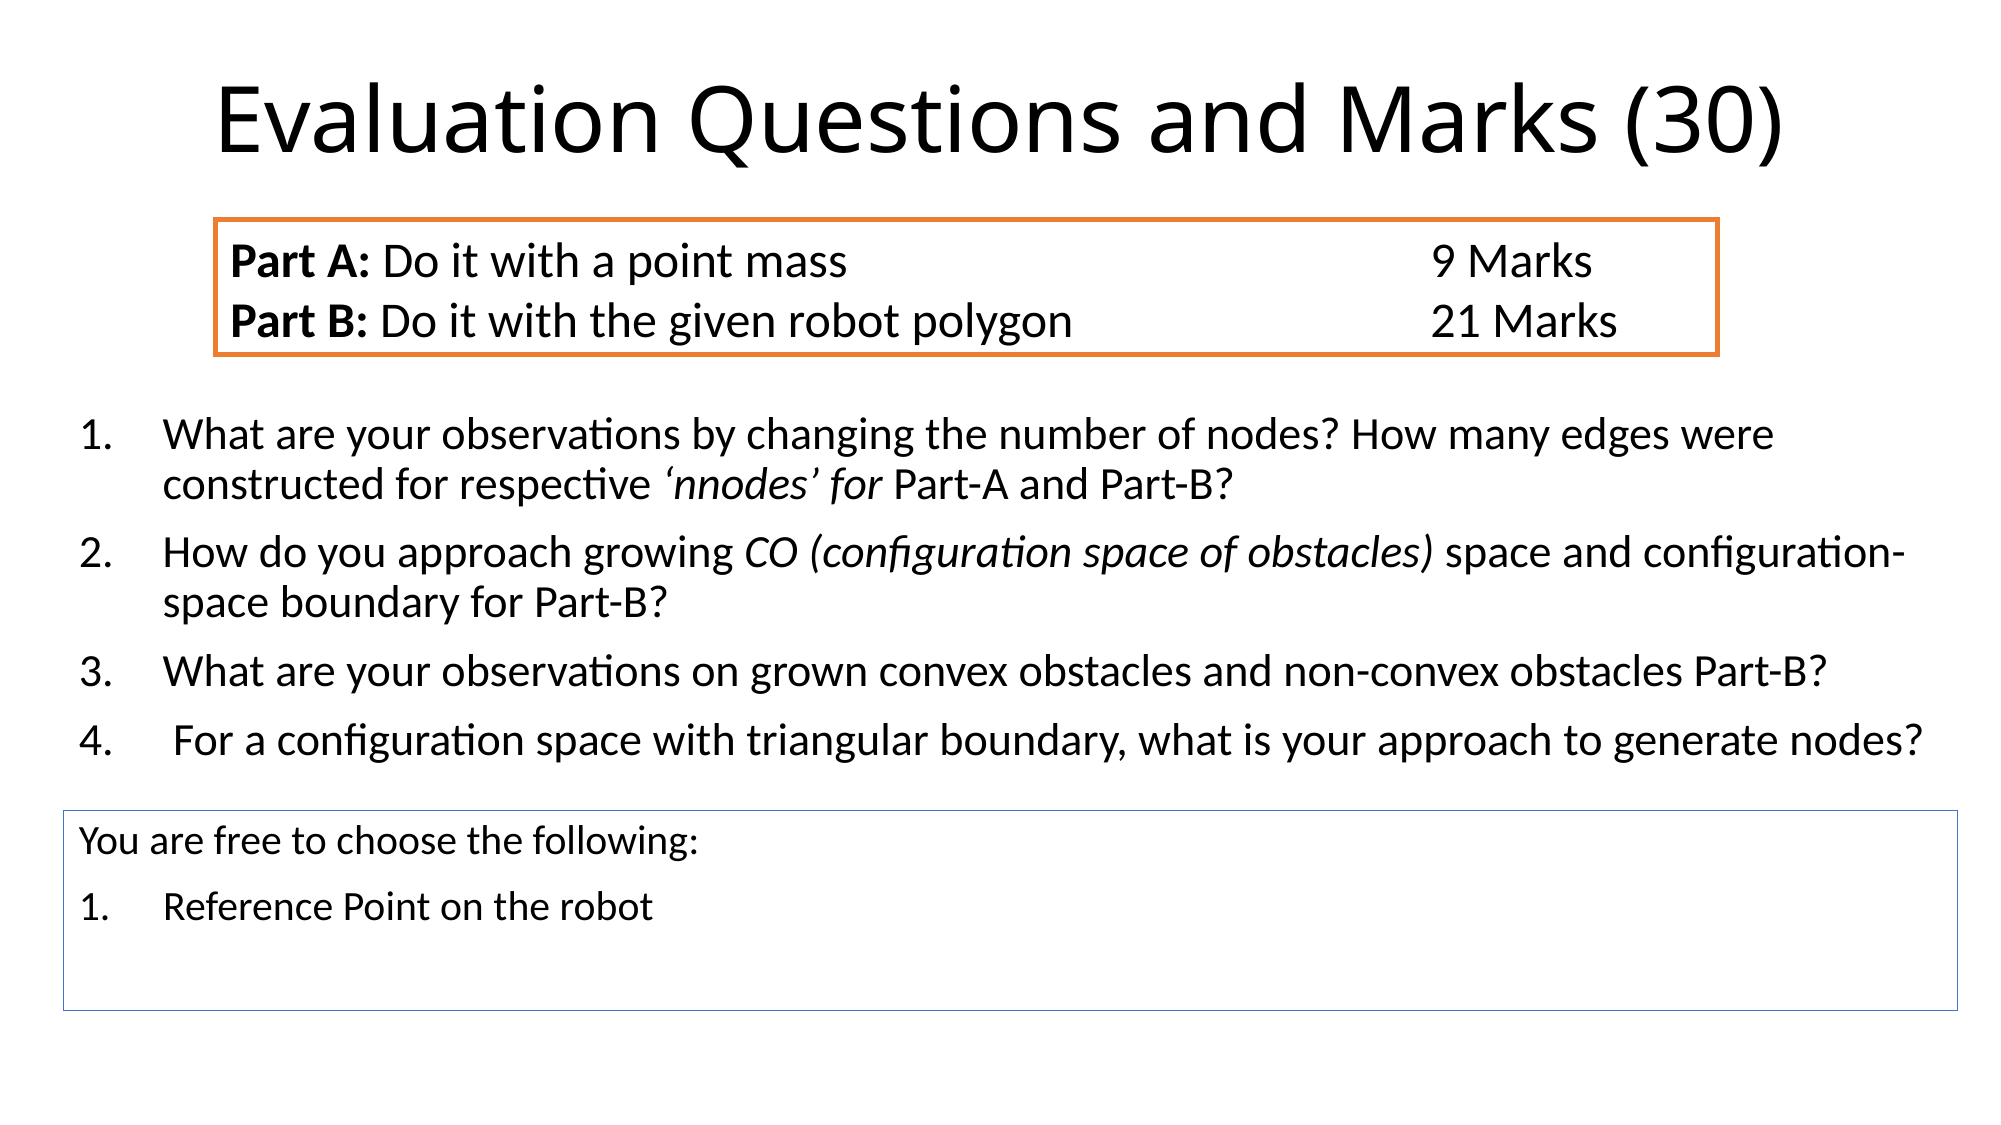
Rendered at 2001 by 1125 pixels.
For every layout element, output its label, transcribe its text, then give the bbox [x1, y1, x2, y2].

text_box You are free to choose the following: Reference Point on the robot [63, 810, 1958, 1011]
list What are your observations by changing the number of nodes? How many edges were constructed for respective ‘nnodes’ for Part-A and Part-B? How do you approach growing CO (configuration space of obstacles) space and configuration-space boundary for Part-B? What are your observations on grown convex obstacles and non-convex obstacles Part-B? For a configuration space with triangular boundary, what is your approach to generate nodes? [63, 402, 1958, 810]
title Evaluation Questions and Marks (30) [137, 59, 1863, 187]
text_box Part A: Do it with a point mass 9 Marks Part B: Do it with the given robot polygon 21 Marks [215, 219, 1719, 355]
